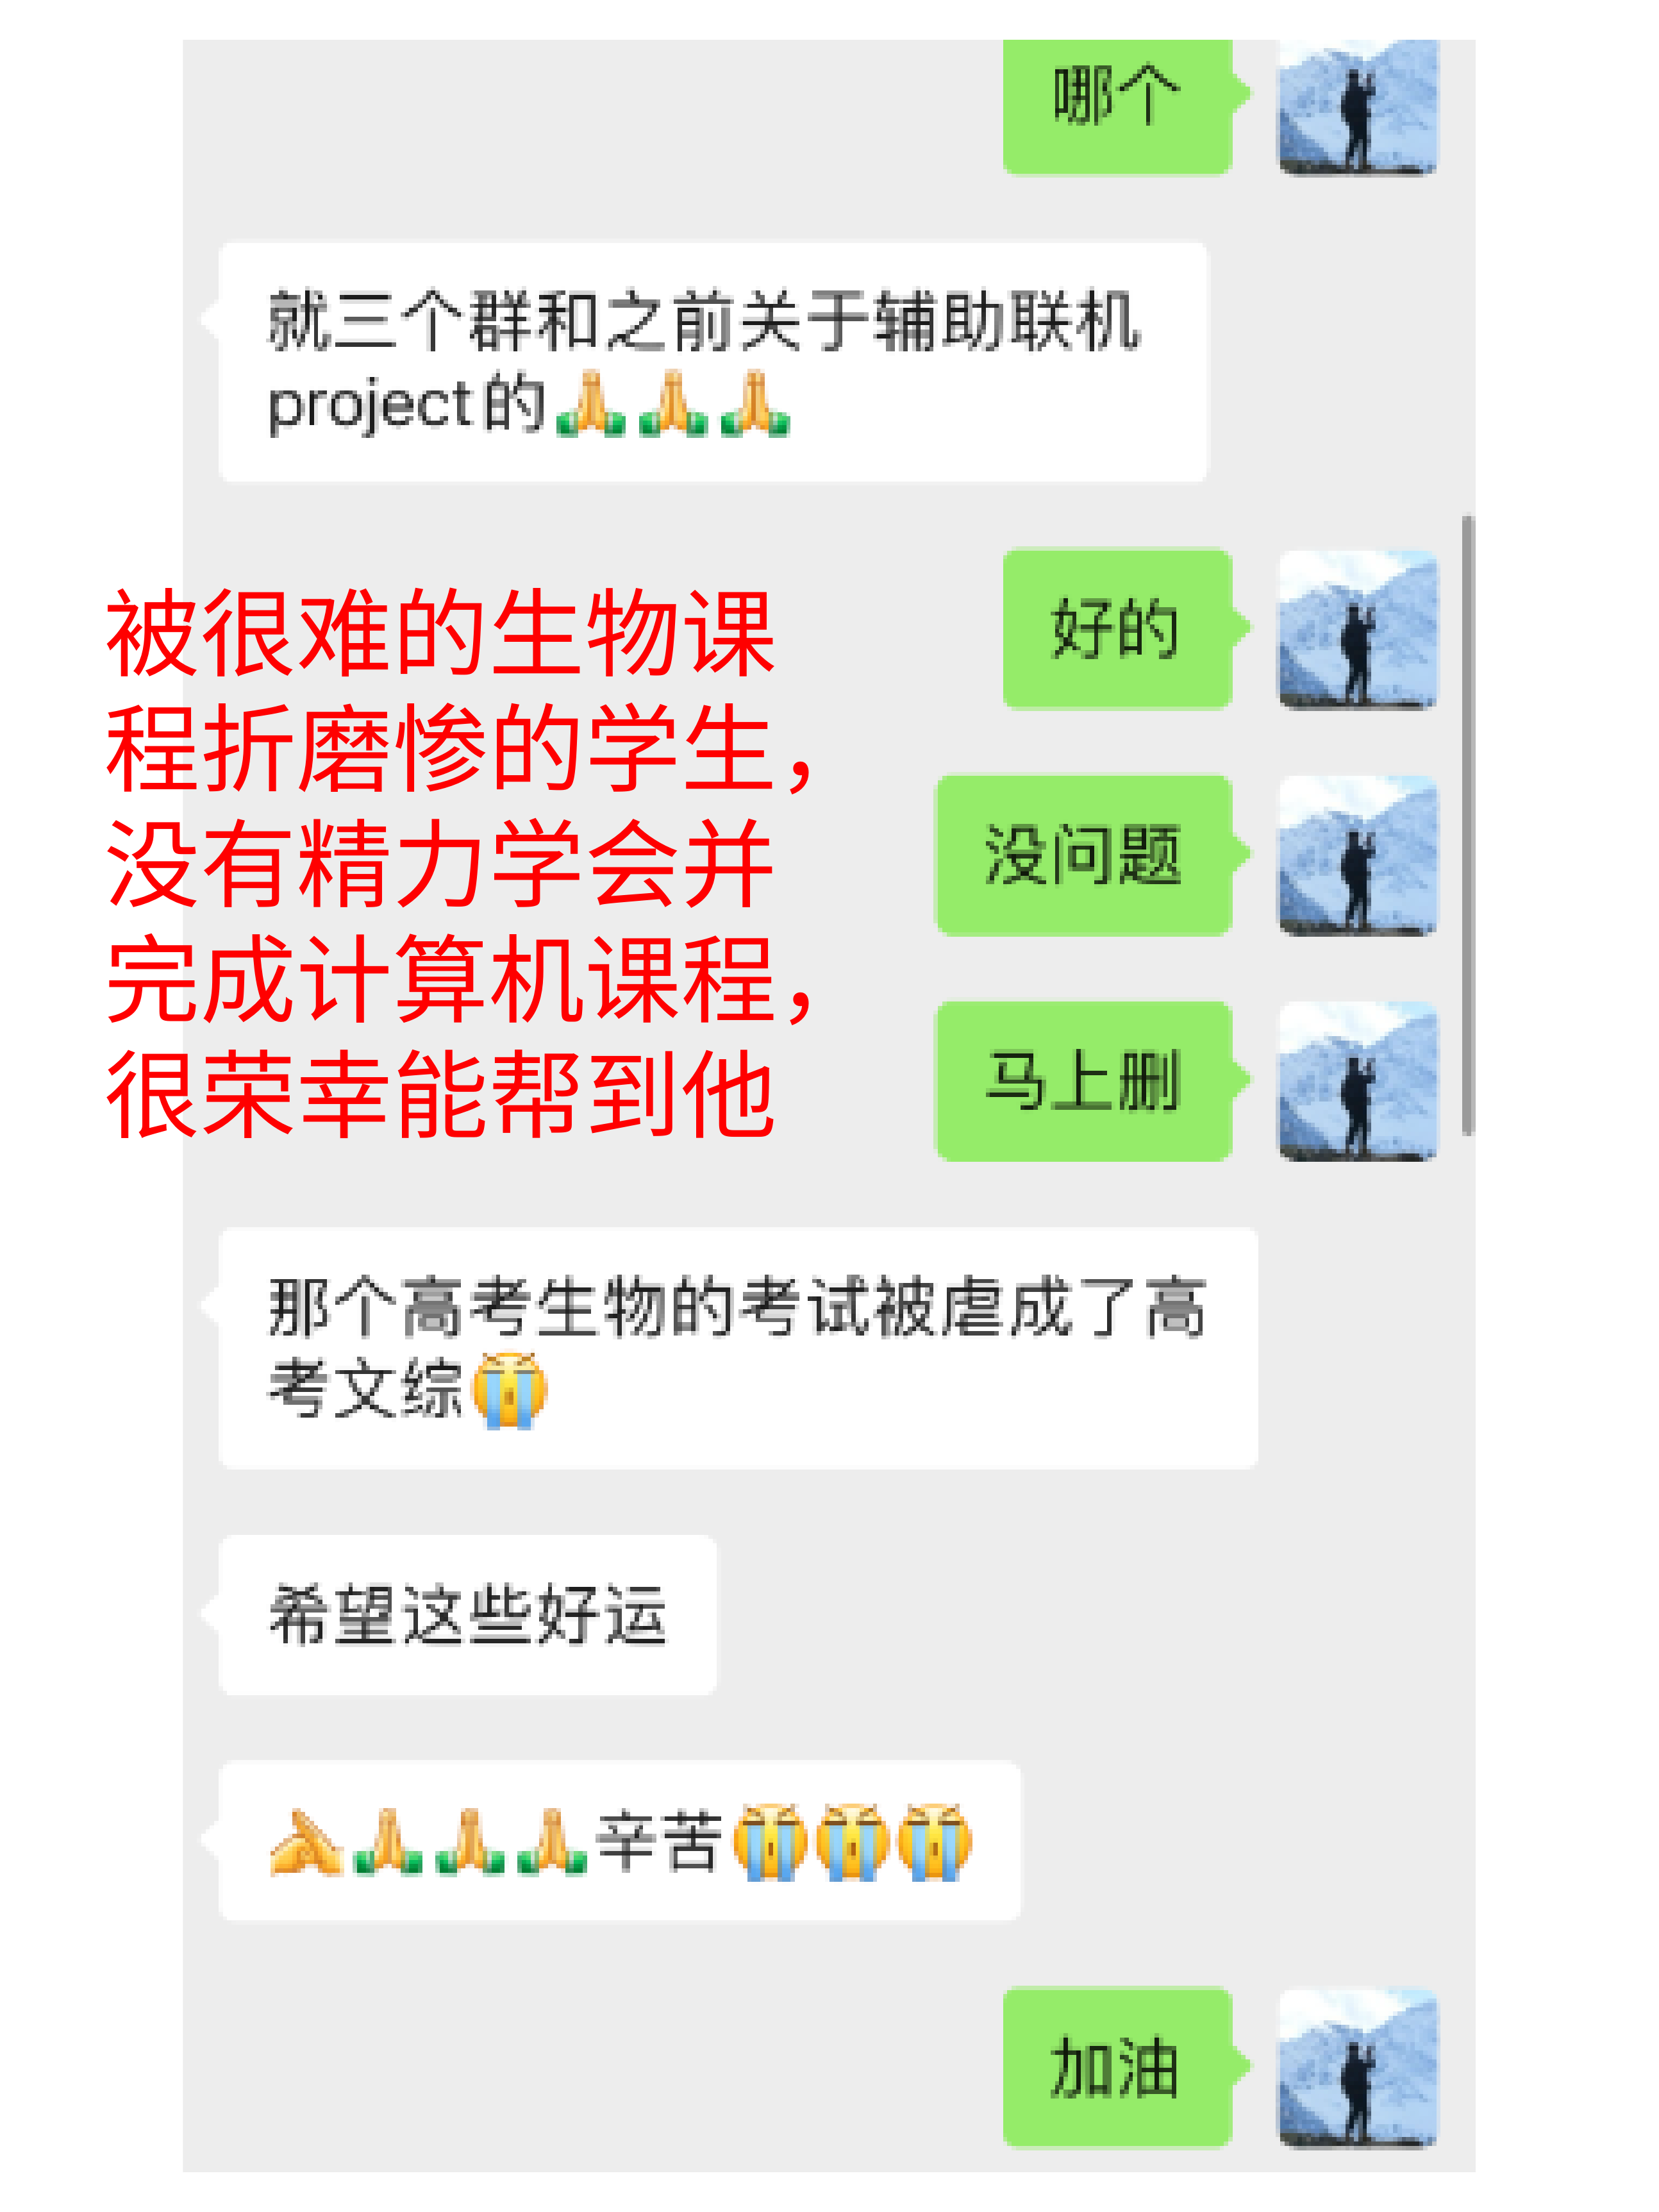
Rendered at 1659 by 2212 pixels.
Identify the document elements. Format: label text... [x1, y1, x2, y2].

text_box 被很难的生物课程折磨惨的学生，没有精力学会并完成计算机课程，很荣幸能帮到他 [52, 568, 178, 1155]
picture [183, 39, 1476, 2173]
